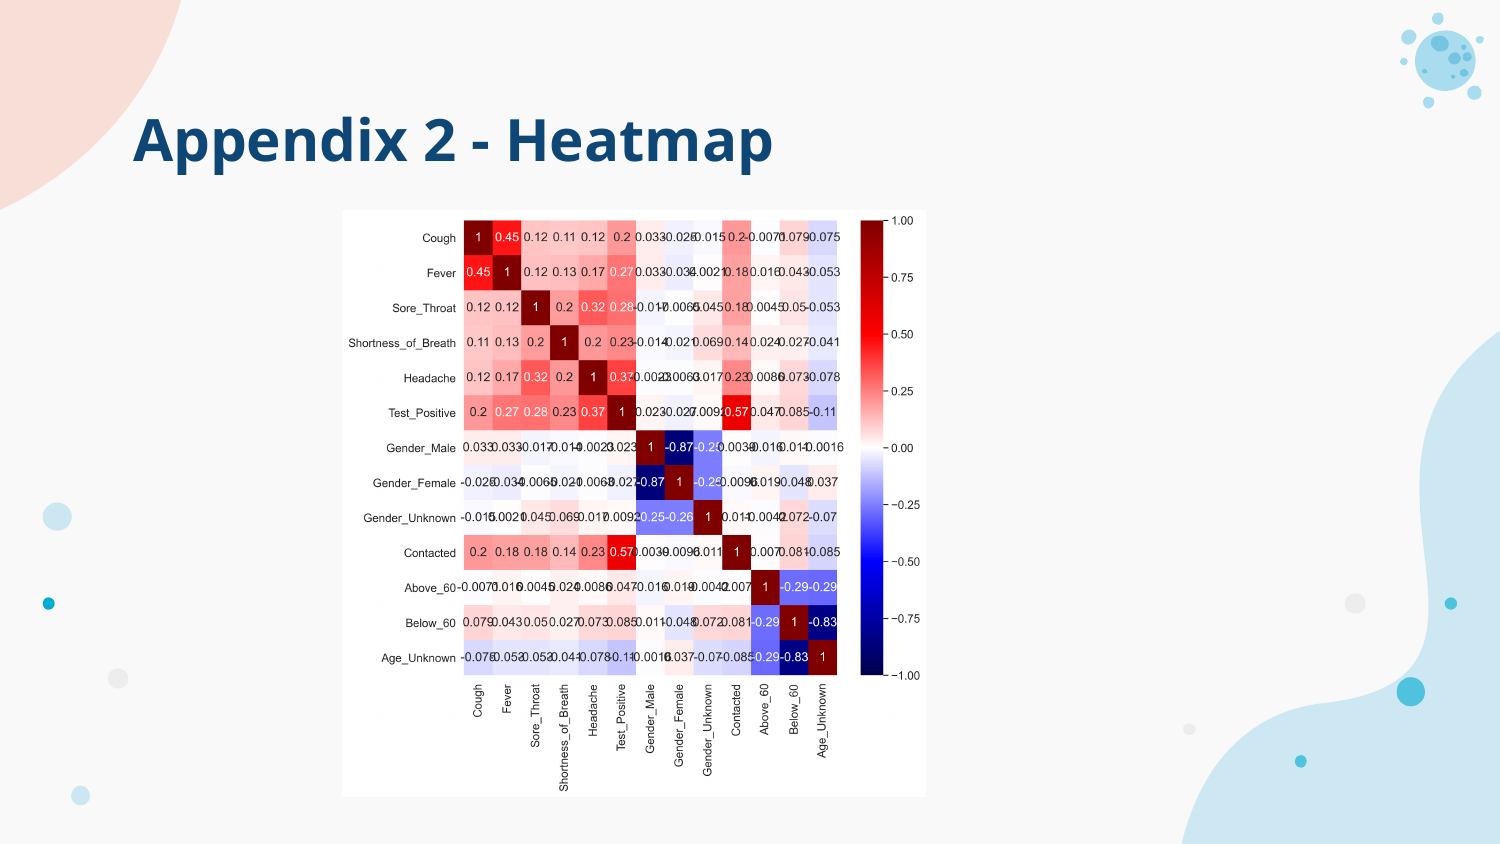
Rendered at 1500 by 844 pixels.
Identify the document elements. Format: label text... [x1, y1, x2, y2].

picture [341, 209, 927, 797]
title Appendix 2 - Heatmap [118, 88, 1382, 167]
